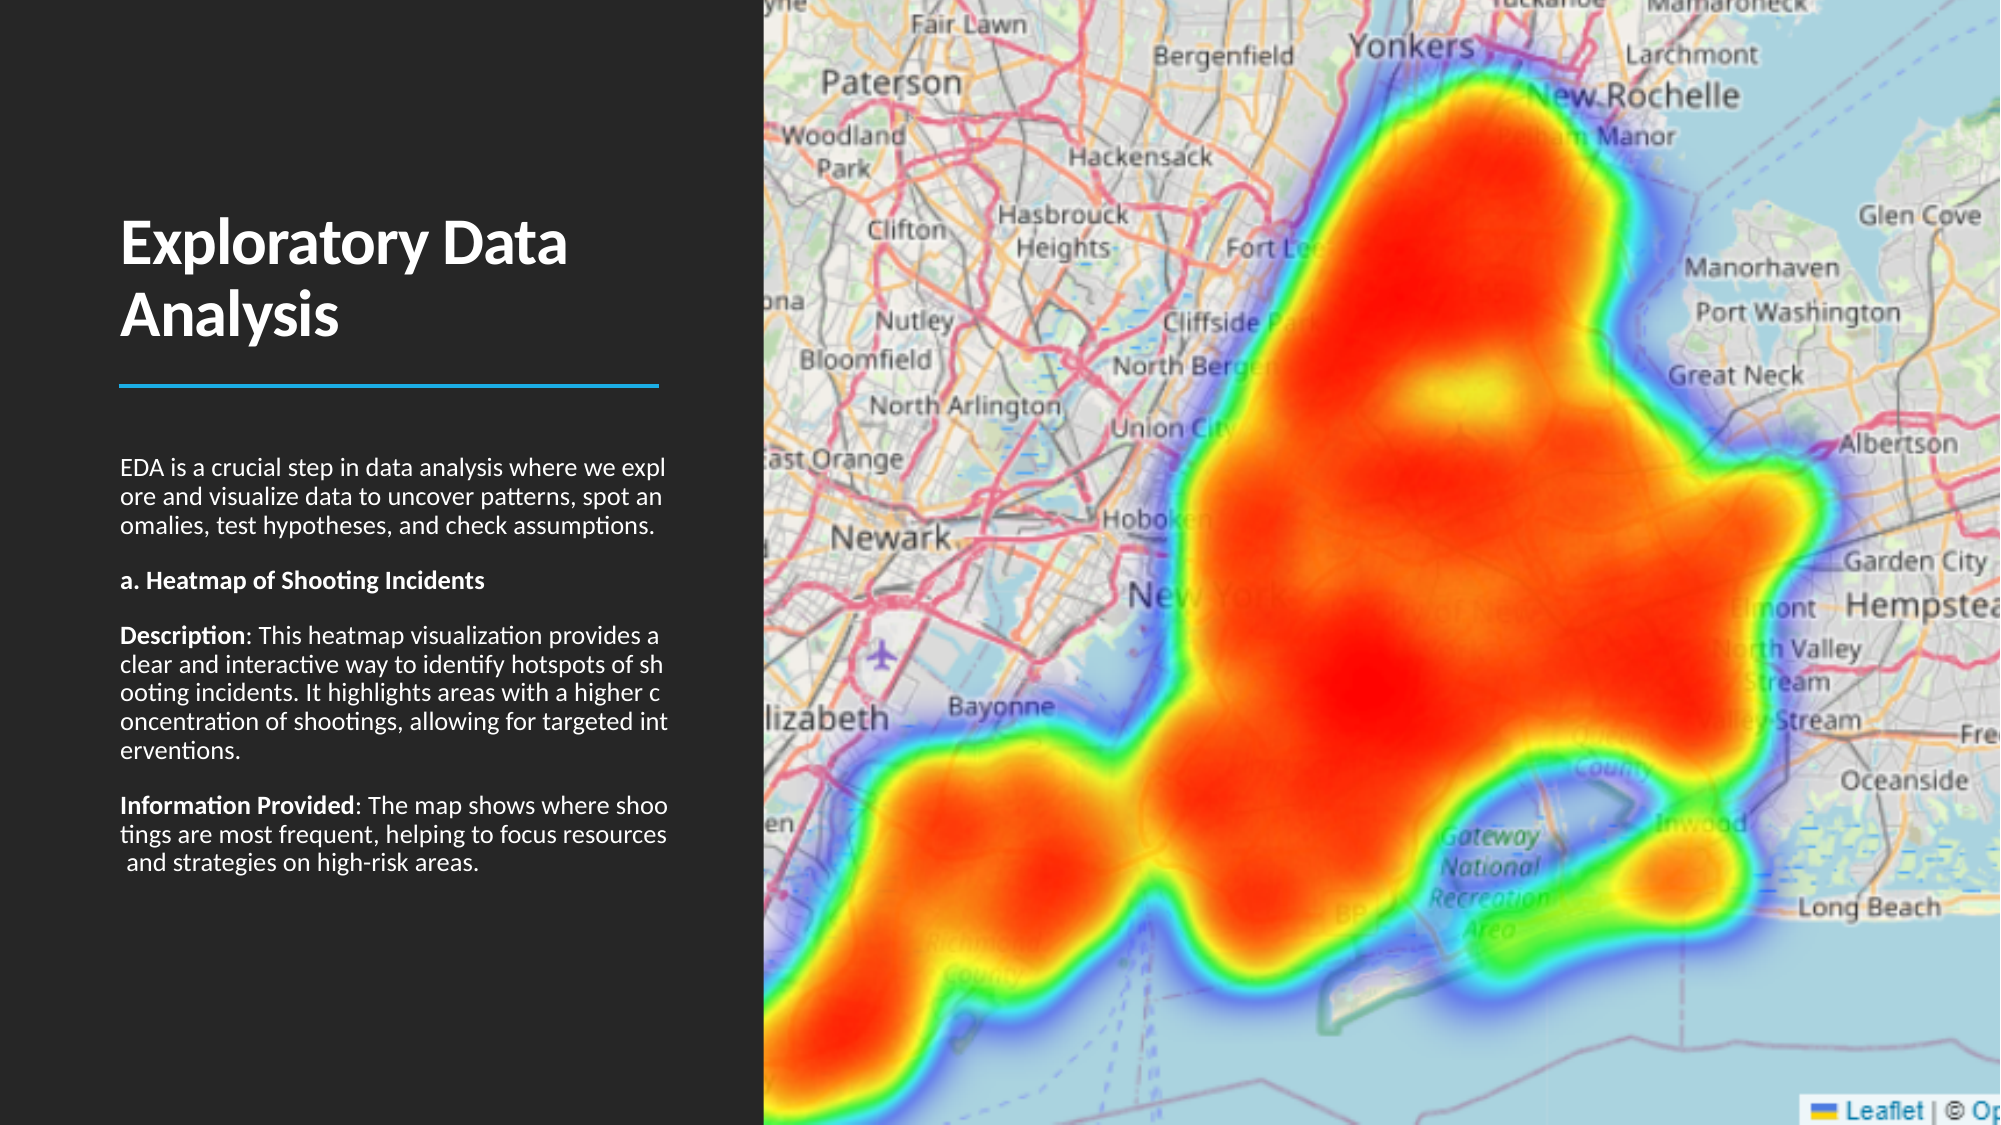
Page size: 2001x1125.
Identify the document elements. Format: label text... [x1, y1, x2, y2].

title Exploratory Data Analysis [105, 84, 672, 359]
picture [762, 0, 2000, 1125]
list EDA is a crucial step in data analysis where we explore and visualize data to uncover patterns, spot anomalies, test hypotheses, and check assumptions. a. Heatmap of Shooting Incidents Description: This heatmap visualization provides a clear and interactive way to identify hotspots of shooting incidents. It highlights areas with a higher concentration of shootings, allowing for targeted interventions. Information Provided: The map shows where shootings are most frequent, helping to focus resources and strategies on high-risk areas. [105, 417, 672, 966]
text_box [0, 0, 762, 1125]
